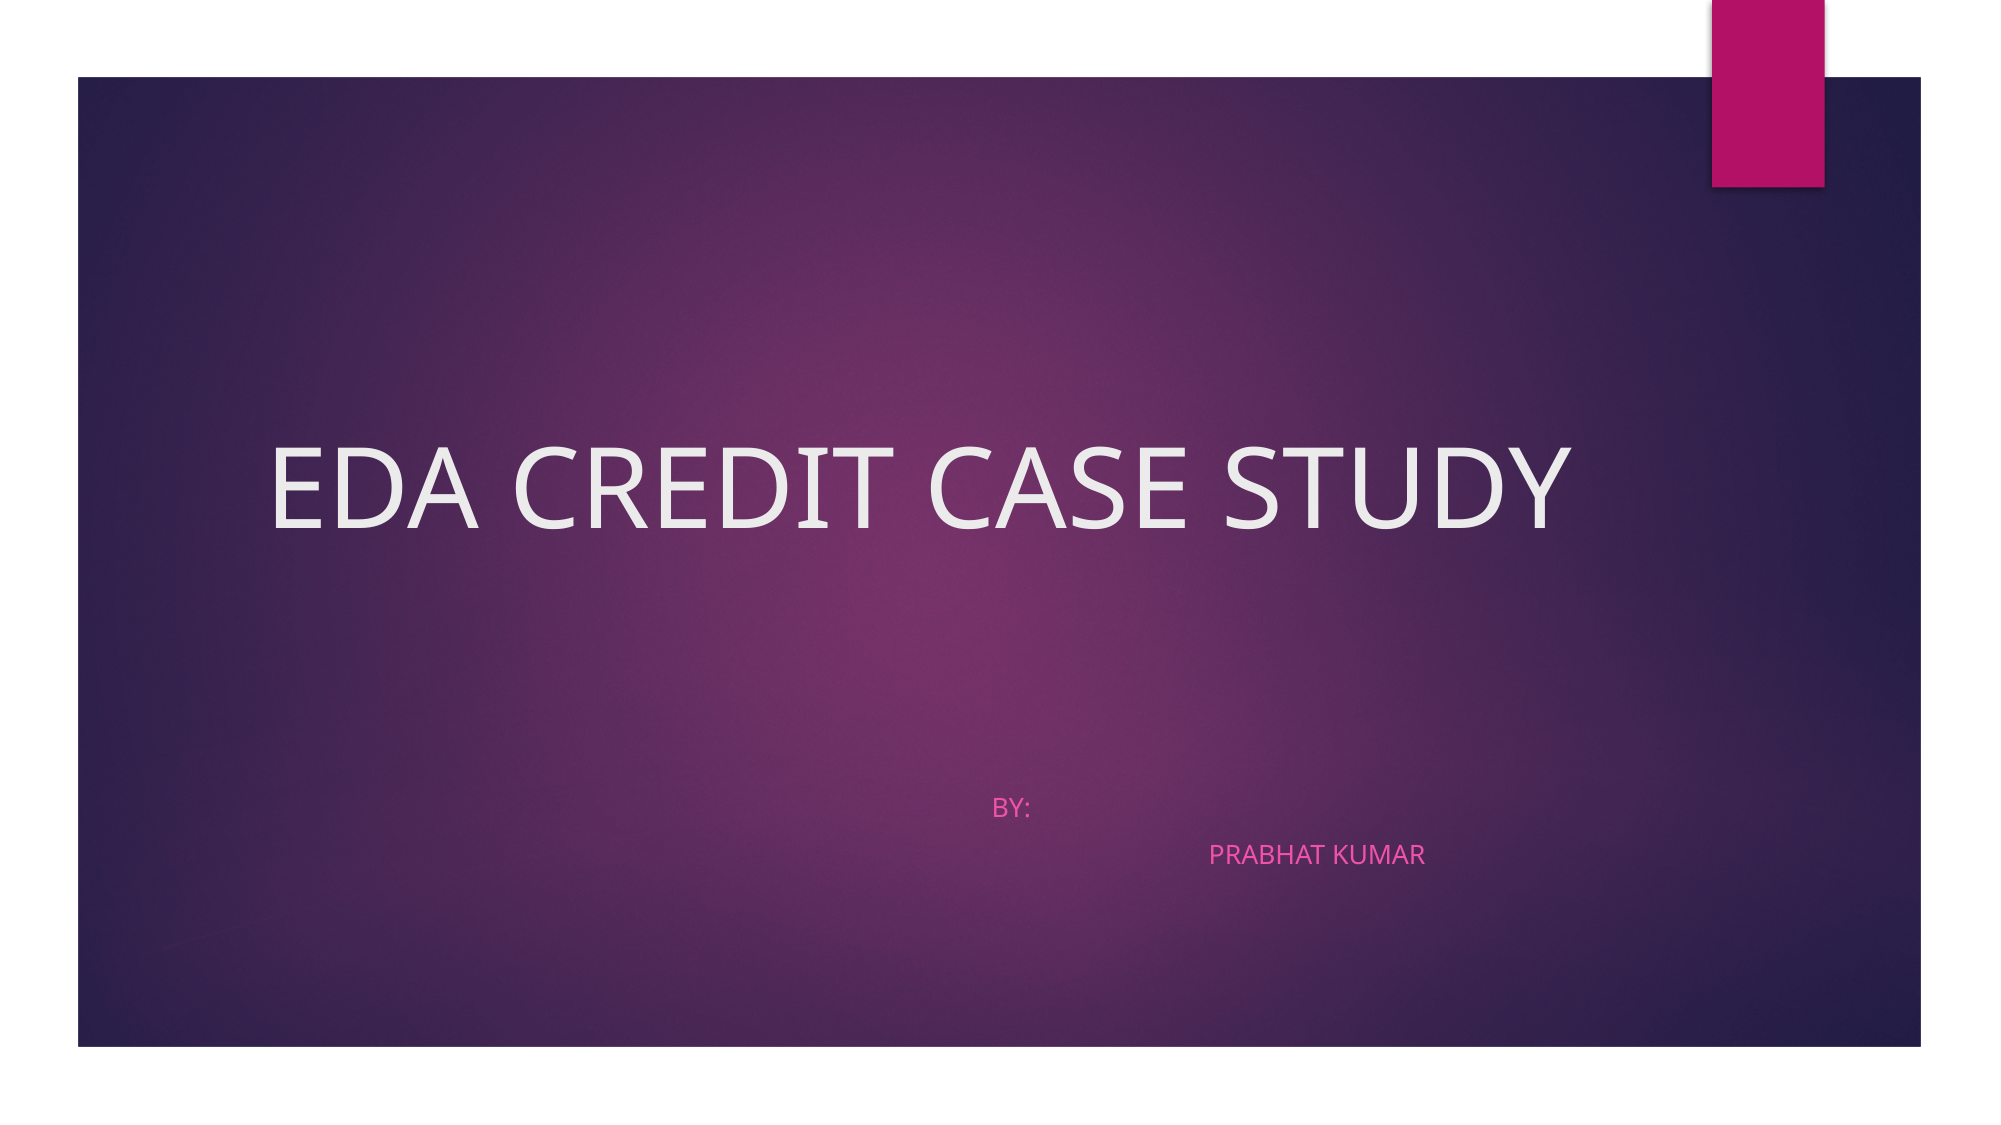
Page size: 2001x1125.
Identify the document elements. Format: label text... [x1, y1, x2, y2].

title EDA CREDIT CASE STUDY [250, 118, 1699, 559]
subtitle By: Prabhat Kumar [395, 783, 1638, 925]
